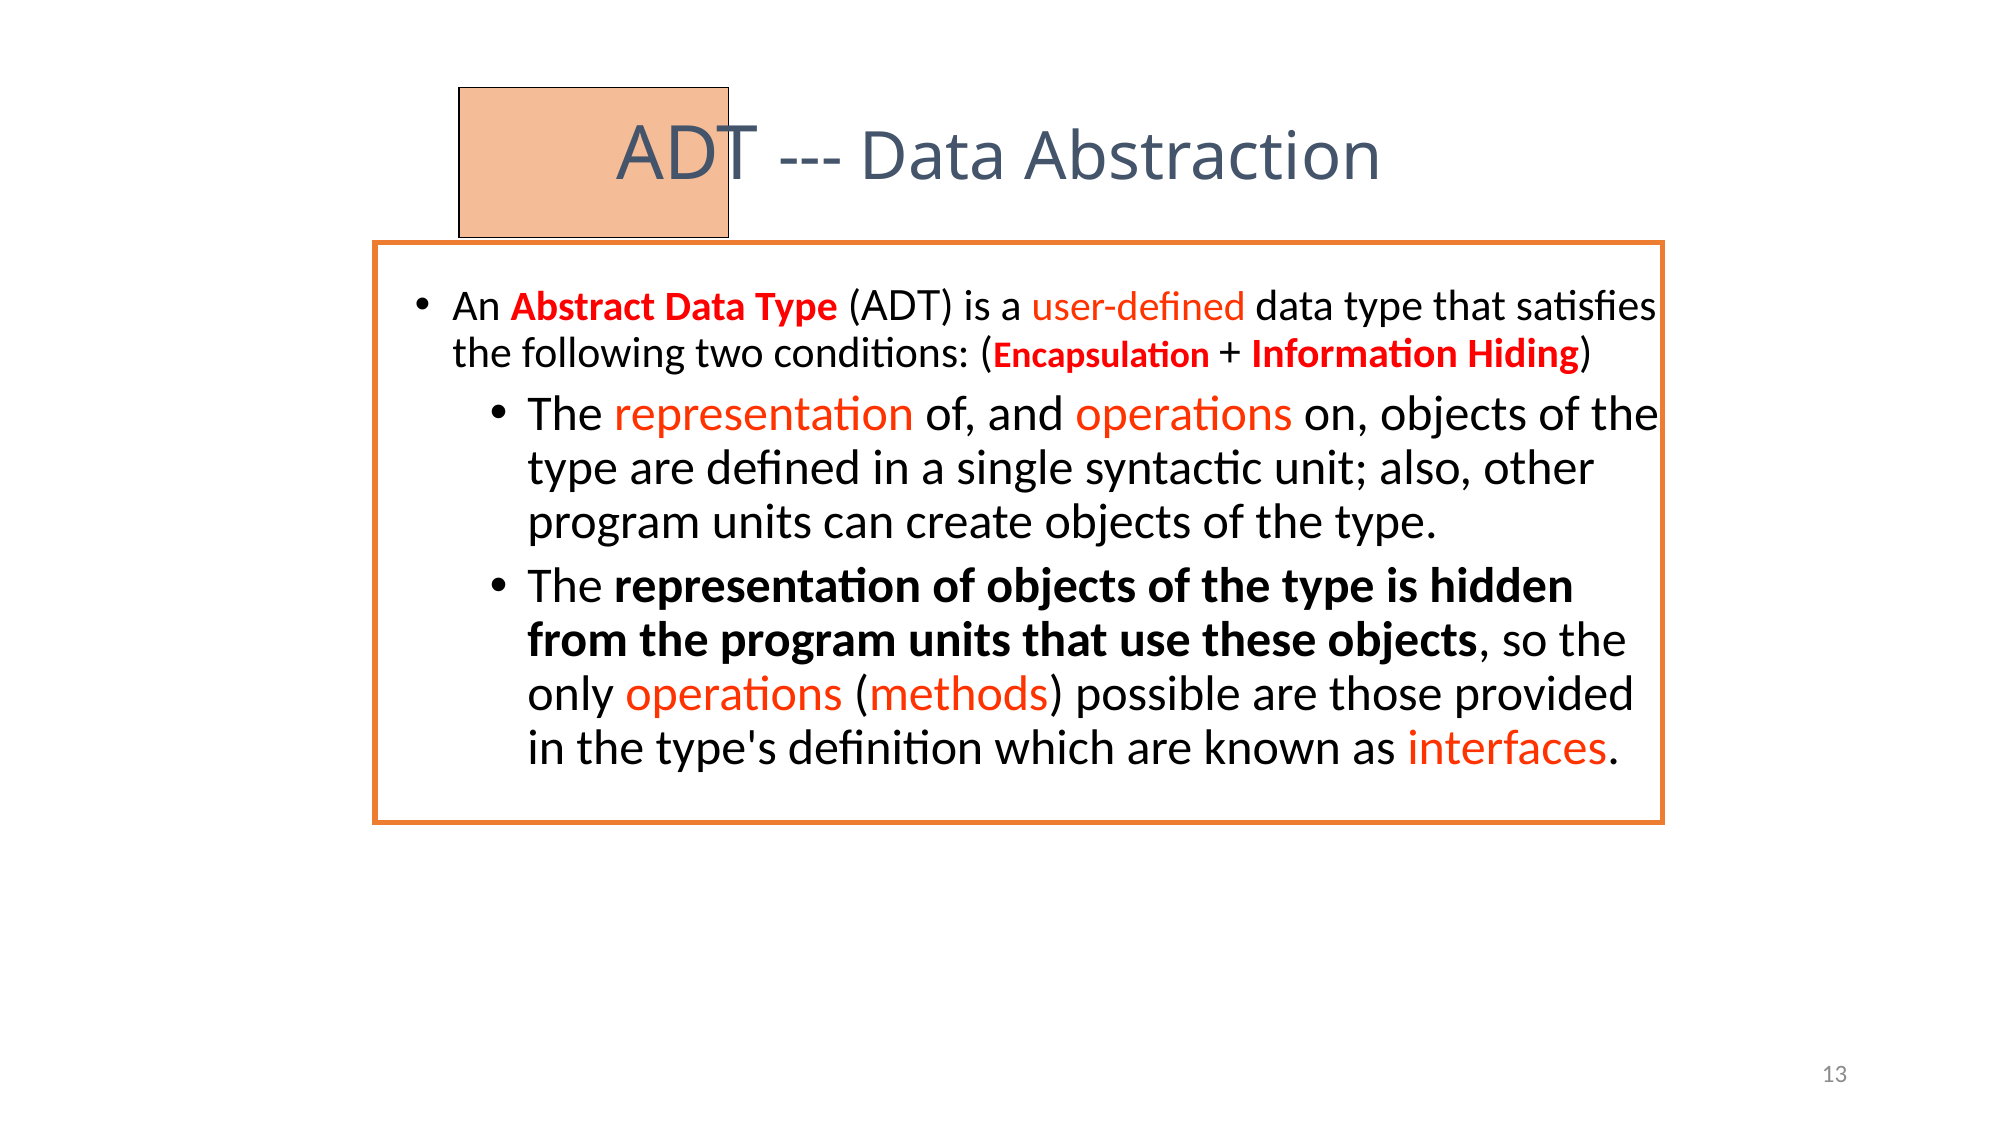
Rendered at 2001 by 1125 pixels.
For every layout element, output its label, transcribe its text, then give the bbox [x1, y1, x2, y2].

text_box ADT --- Data Abstraction [362, 37, 1638, 263]
list An Abstract Data Type (ADT) is a user-defined data type that satisfies the following two conditions: (Encapsulation + Information Hiding) The representation of, and operations on, objects of the type are defined in a single syntactic unit; also, other program units can create objects of the type. The representation of objects of the type is hidden from the program units that use these objects, so the only operations (methods) possible are those provided in the type's definition which are known as interfaces. [399, 275, 1675, 1088]
slide_number 13 [1412, 1042, 1863, 1103]
text_box [374, 242, 1663, 823]
